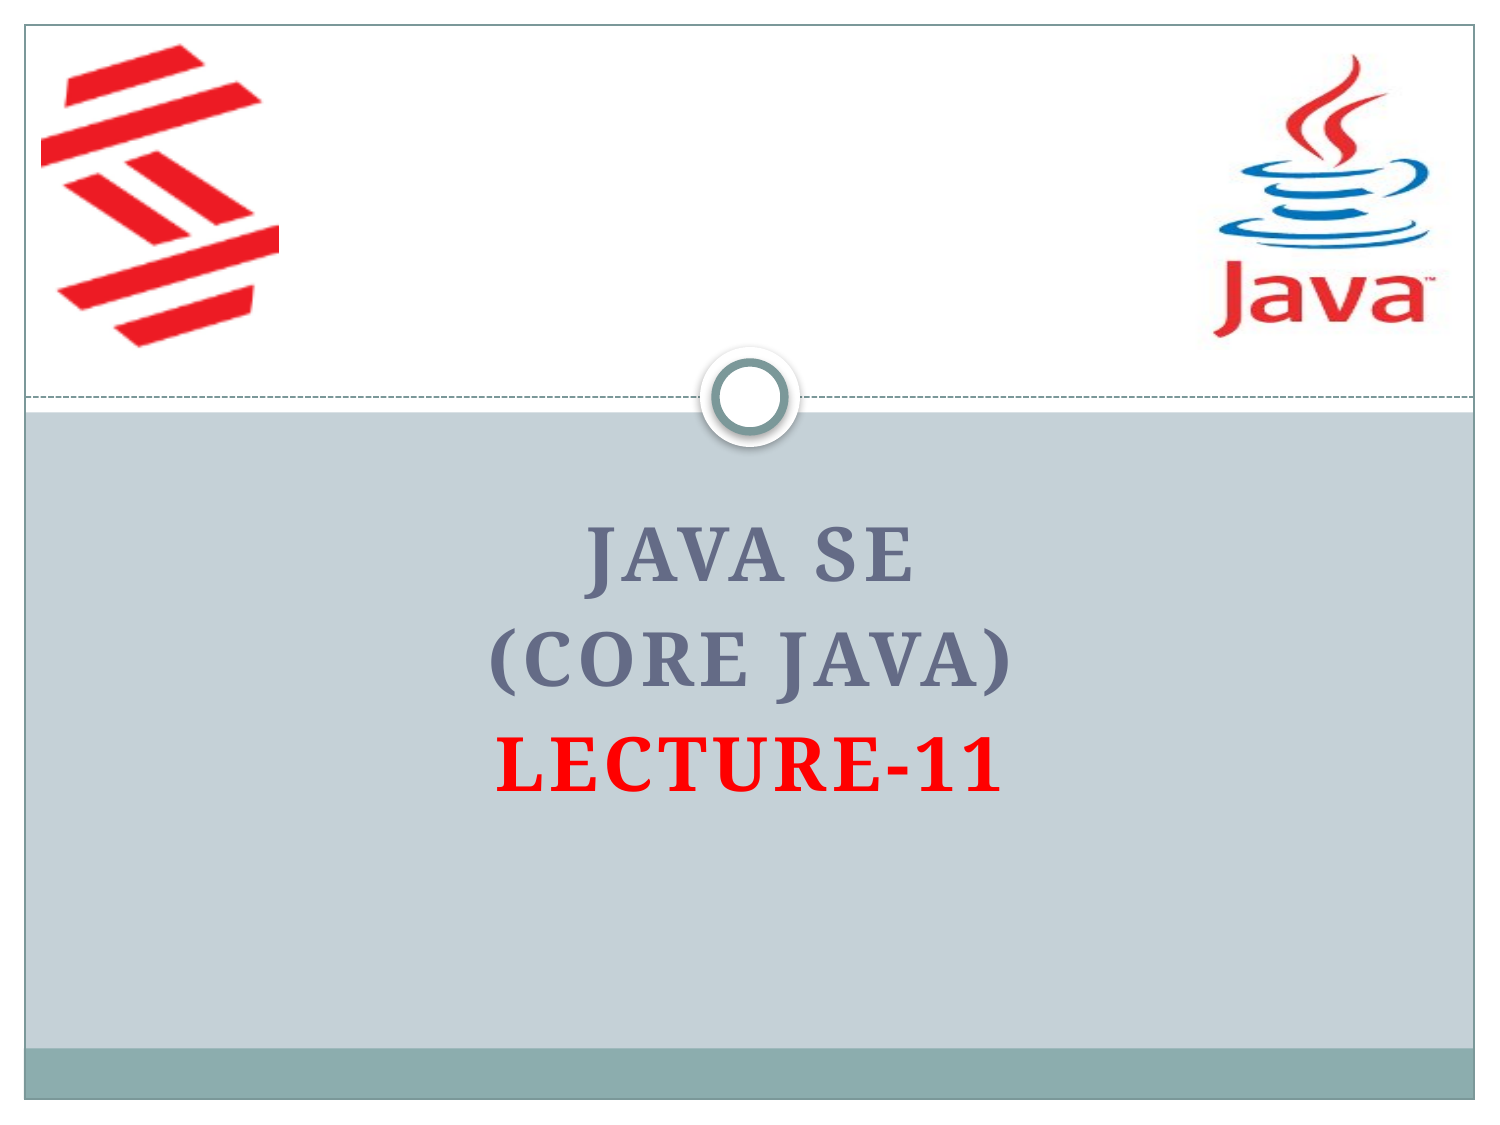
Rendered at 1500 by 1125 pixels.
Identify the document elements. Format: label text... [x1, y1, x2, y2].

picture [40, 42, 279, 362]
picture [1163, 42, 1471, 351]
subtitle Java SE (Core JAVA) Lecture-11 [225, 499, 1275, 787]
